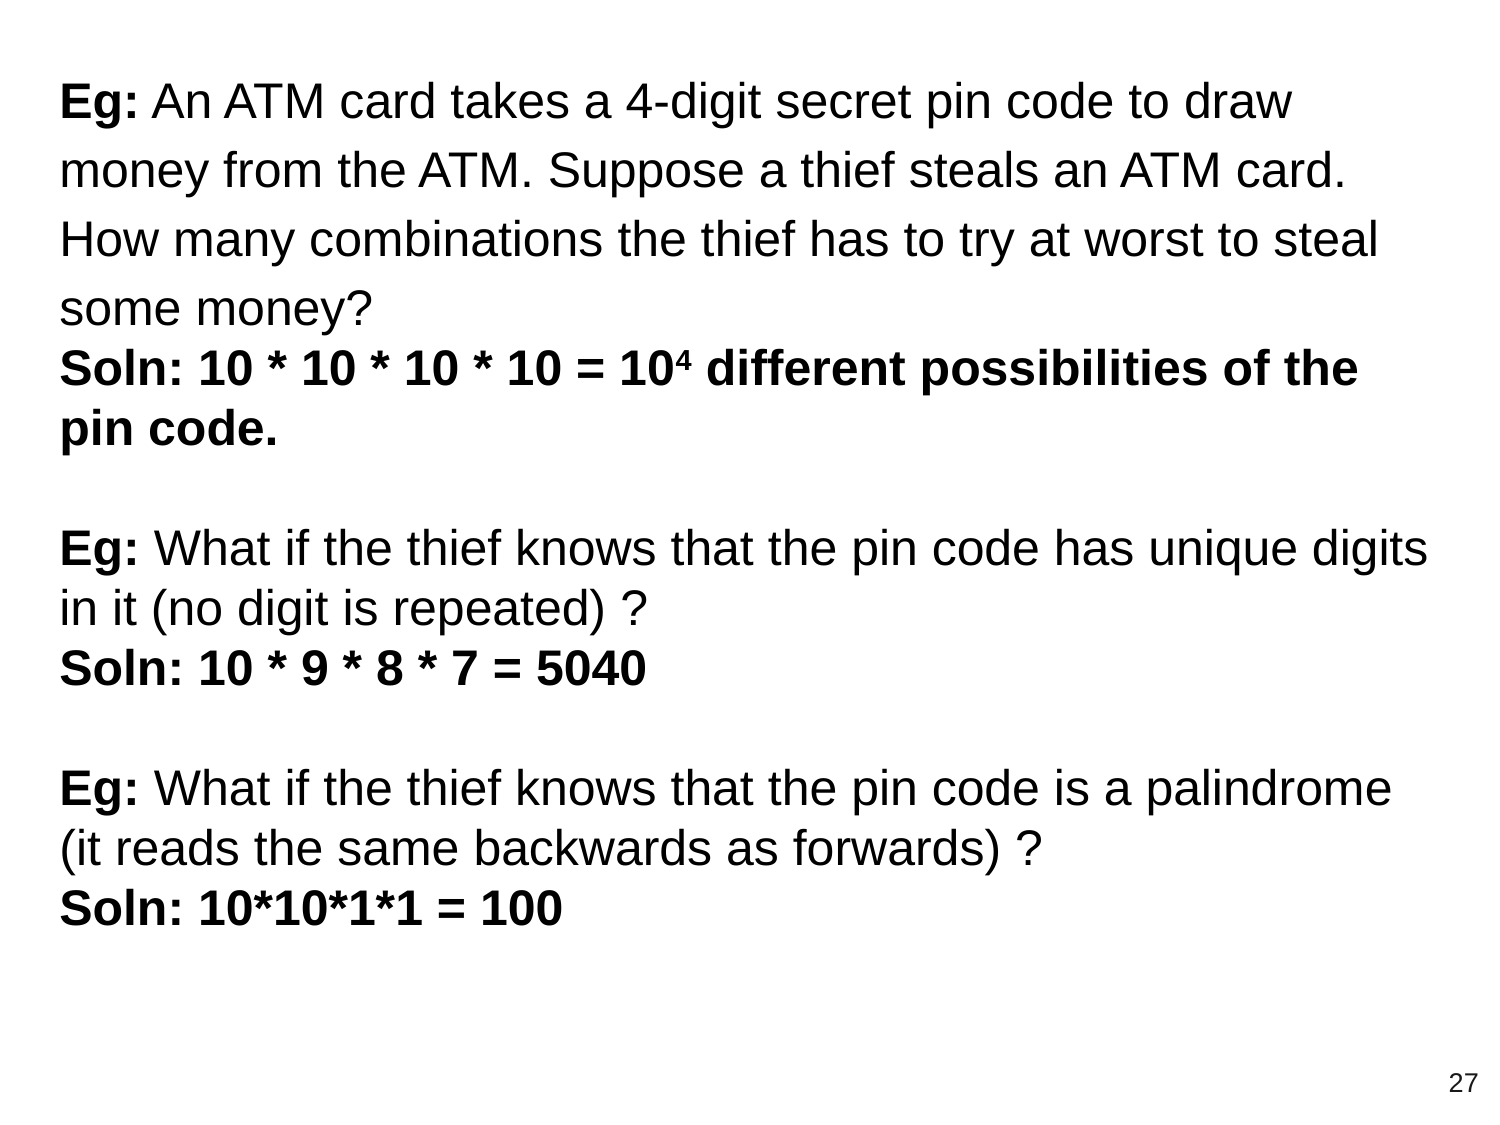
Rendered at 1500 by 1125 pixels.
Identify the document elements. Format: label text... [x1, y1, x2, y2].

text_box Eg: An ATM card takes a 4-digit secret pin code to draw money from the ATM. Suppose a thief steals an ATM card. How many combinations the thief has to try at worst to steal some money? Soln: 10 * 10 * 10 * 10 = 104 different possibilities of the pin code. Eg: What if the thief knows that the pin code has unique digits in it (no digit is repeated) ? Soln: 10 * 9 * 8 * 7 = 5040 Eg: What if the thief knows that the pin code is a palindrome (it reads the same backwards as forwards) ? Soln: 10*10*1*1 = 100 [44, 44, 1455, 1018]
slide_number ‹#› [1403, 1038, 1494, 1125]
